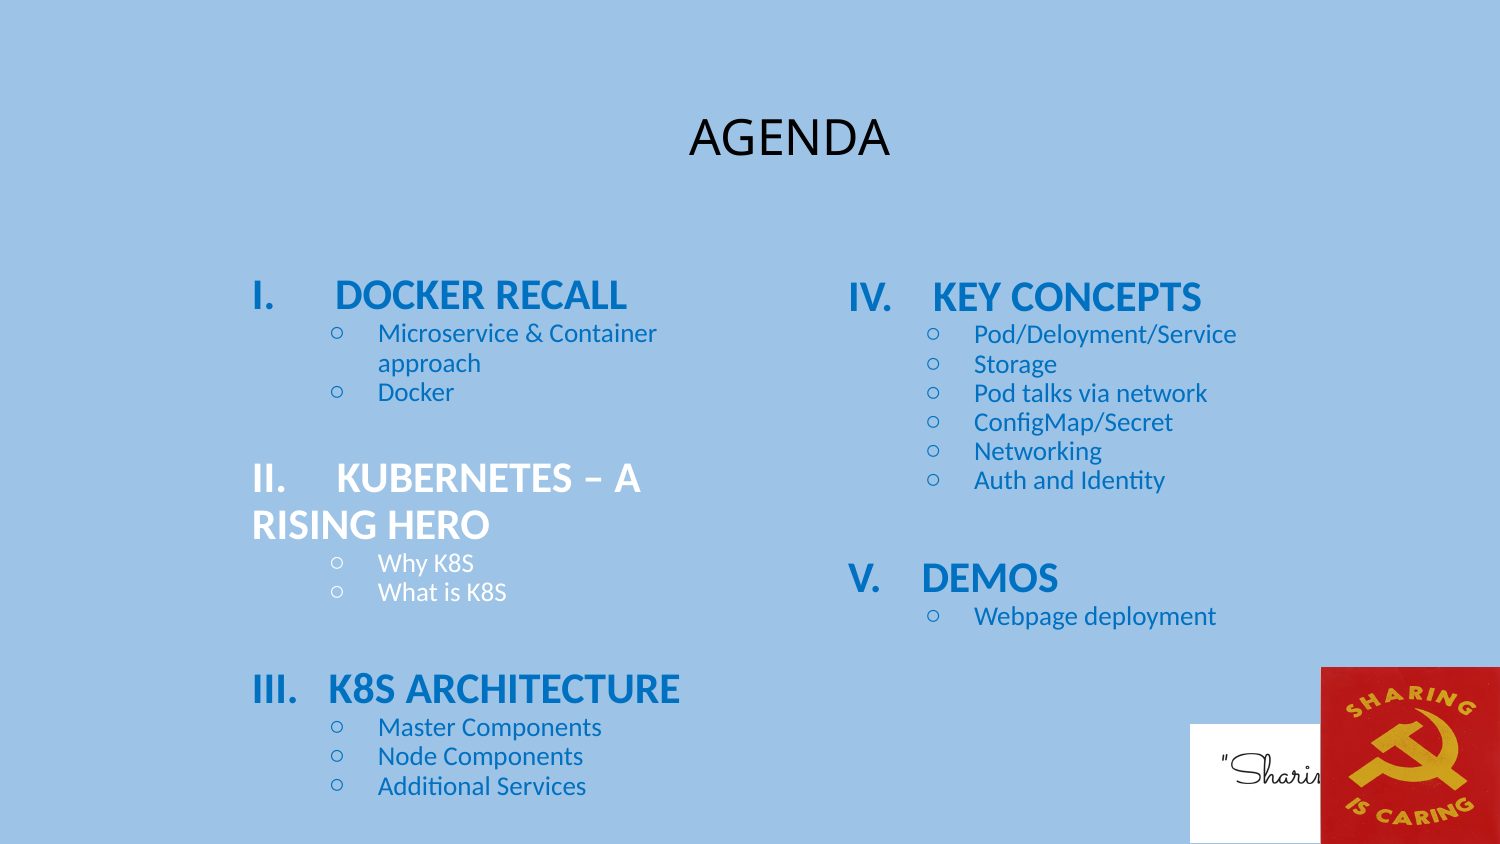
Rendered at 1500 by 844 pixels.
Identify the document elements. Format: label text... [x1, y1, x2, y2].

picture [1190, 667, 1500, 844]
list I. DOCKER RECALL Microservice & Container approach Docker II. KUBERNETES – A RISING HERO Why K8S What is K8S III. K8S ARCHITECTURE Master Components Node Components Additional Services [212, 257, 772, 735]
title AGENDA [212, 64, 1368, 215]
list IV. KEY CONCEPTS Pod/Deloyment/Service Storage Pod talks via network ConfigMap/Secret Networking Auth and Identity V. DEMOS Webpage deployment [809, 258, 1368, 736]
